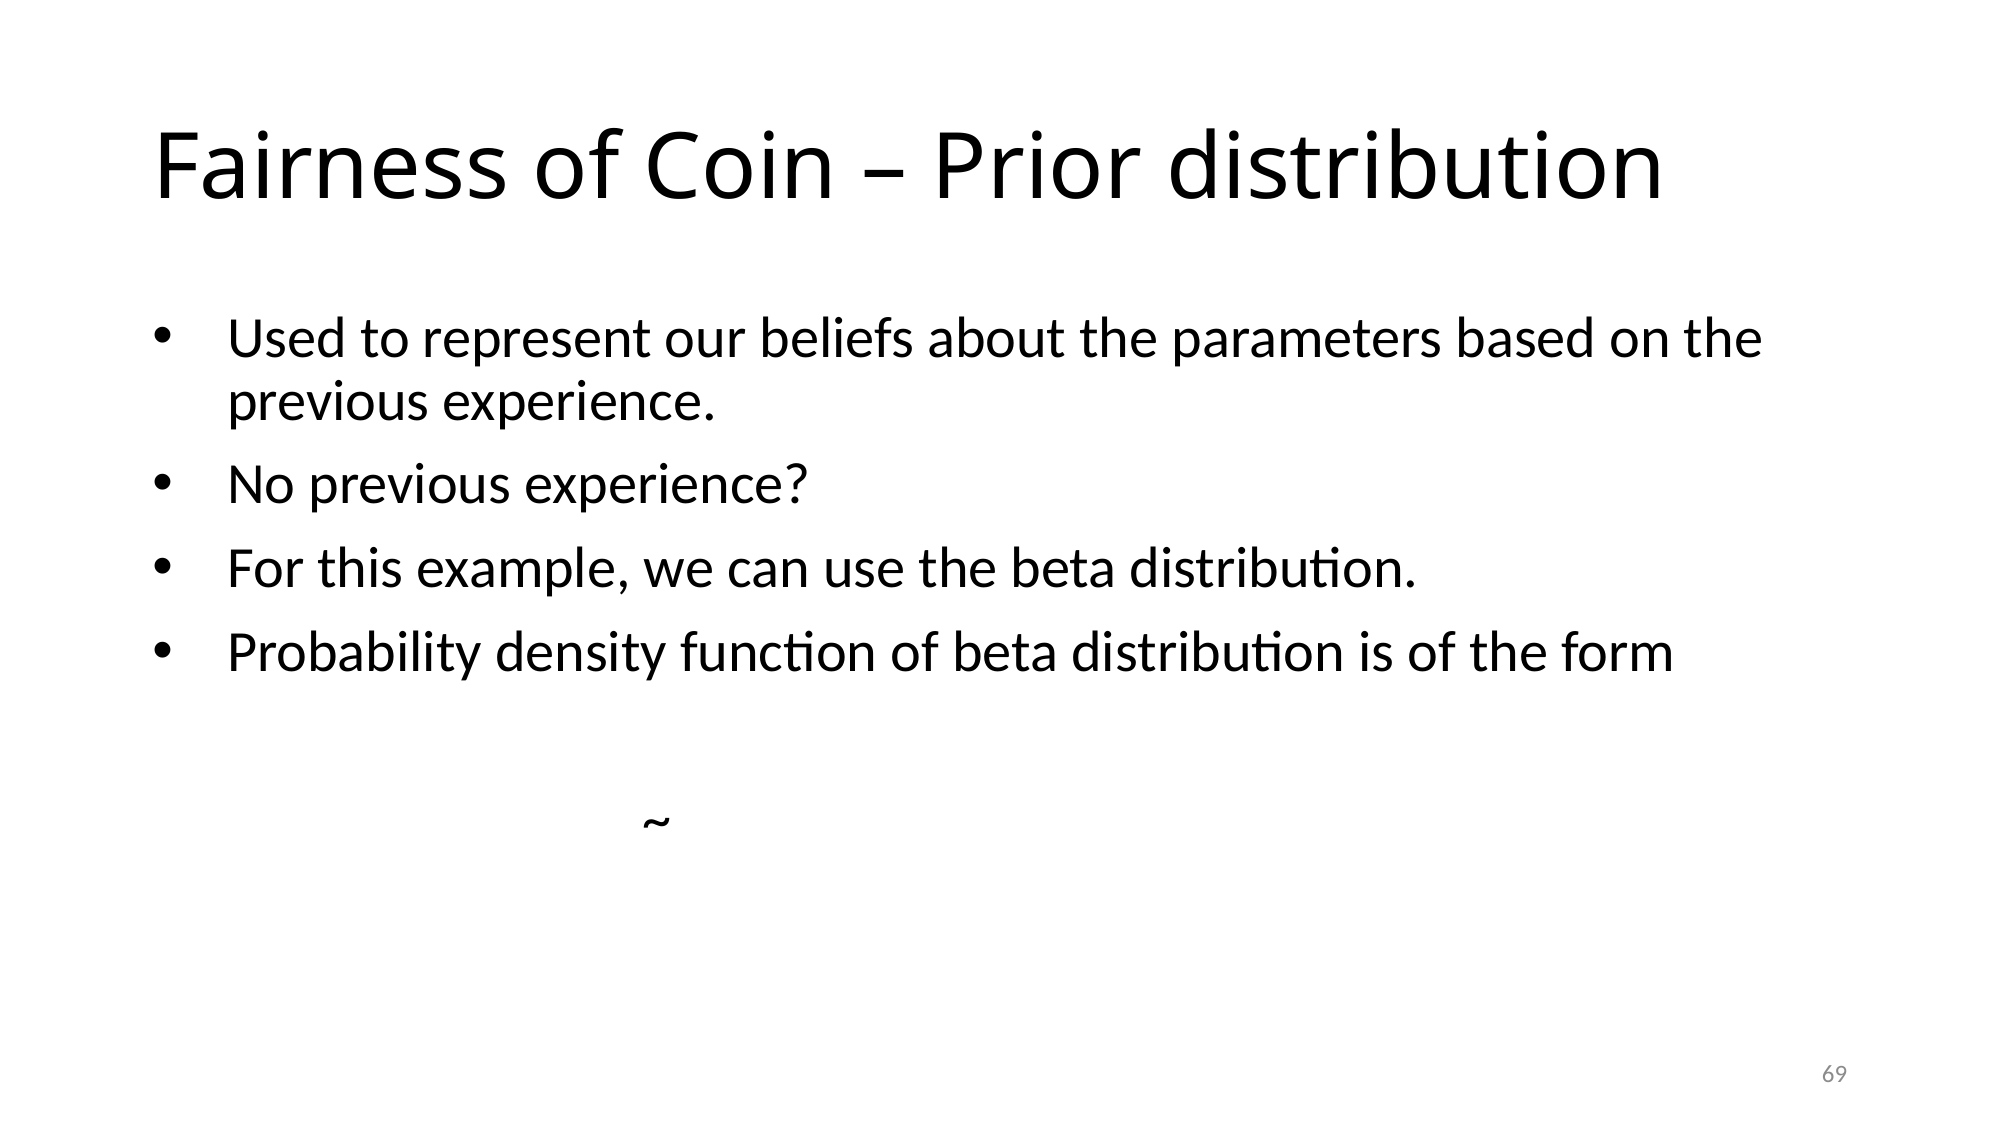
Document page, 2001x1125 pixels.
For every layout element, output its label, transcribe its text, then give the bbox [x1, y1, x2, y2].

title Fairness of Coin – Prior distribution [137, 59, 1863, 278]
slide_number 69 [1412, 1042, 1863, 1103]
